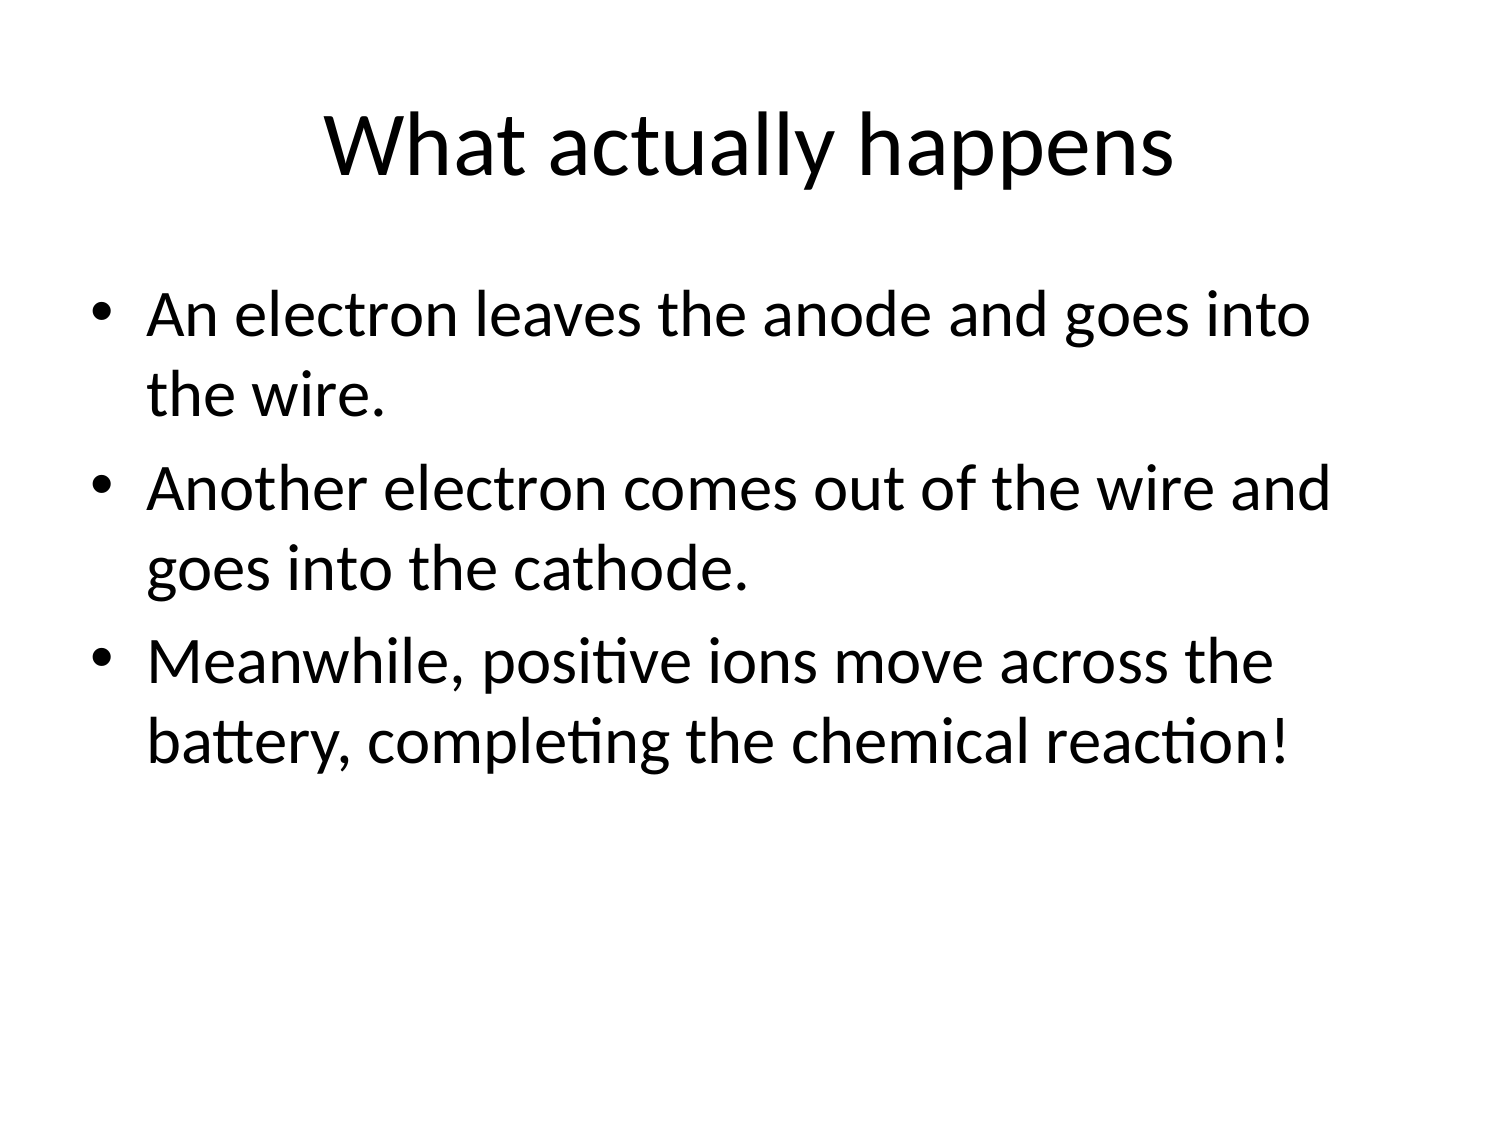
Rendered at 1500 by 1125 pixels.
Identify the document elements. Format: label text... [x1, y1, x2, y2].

list An electron leaves the anode and goes into the wire. Another electron comes out of the wire and goes into the cathode. Meanwhile, positive ions move across the battery, completing the chemical reaction! [75, 262, 1425, 1005]
title What actually happens [75, 45, 1425, 233]
